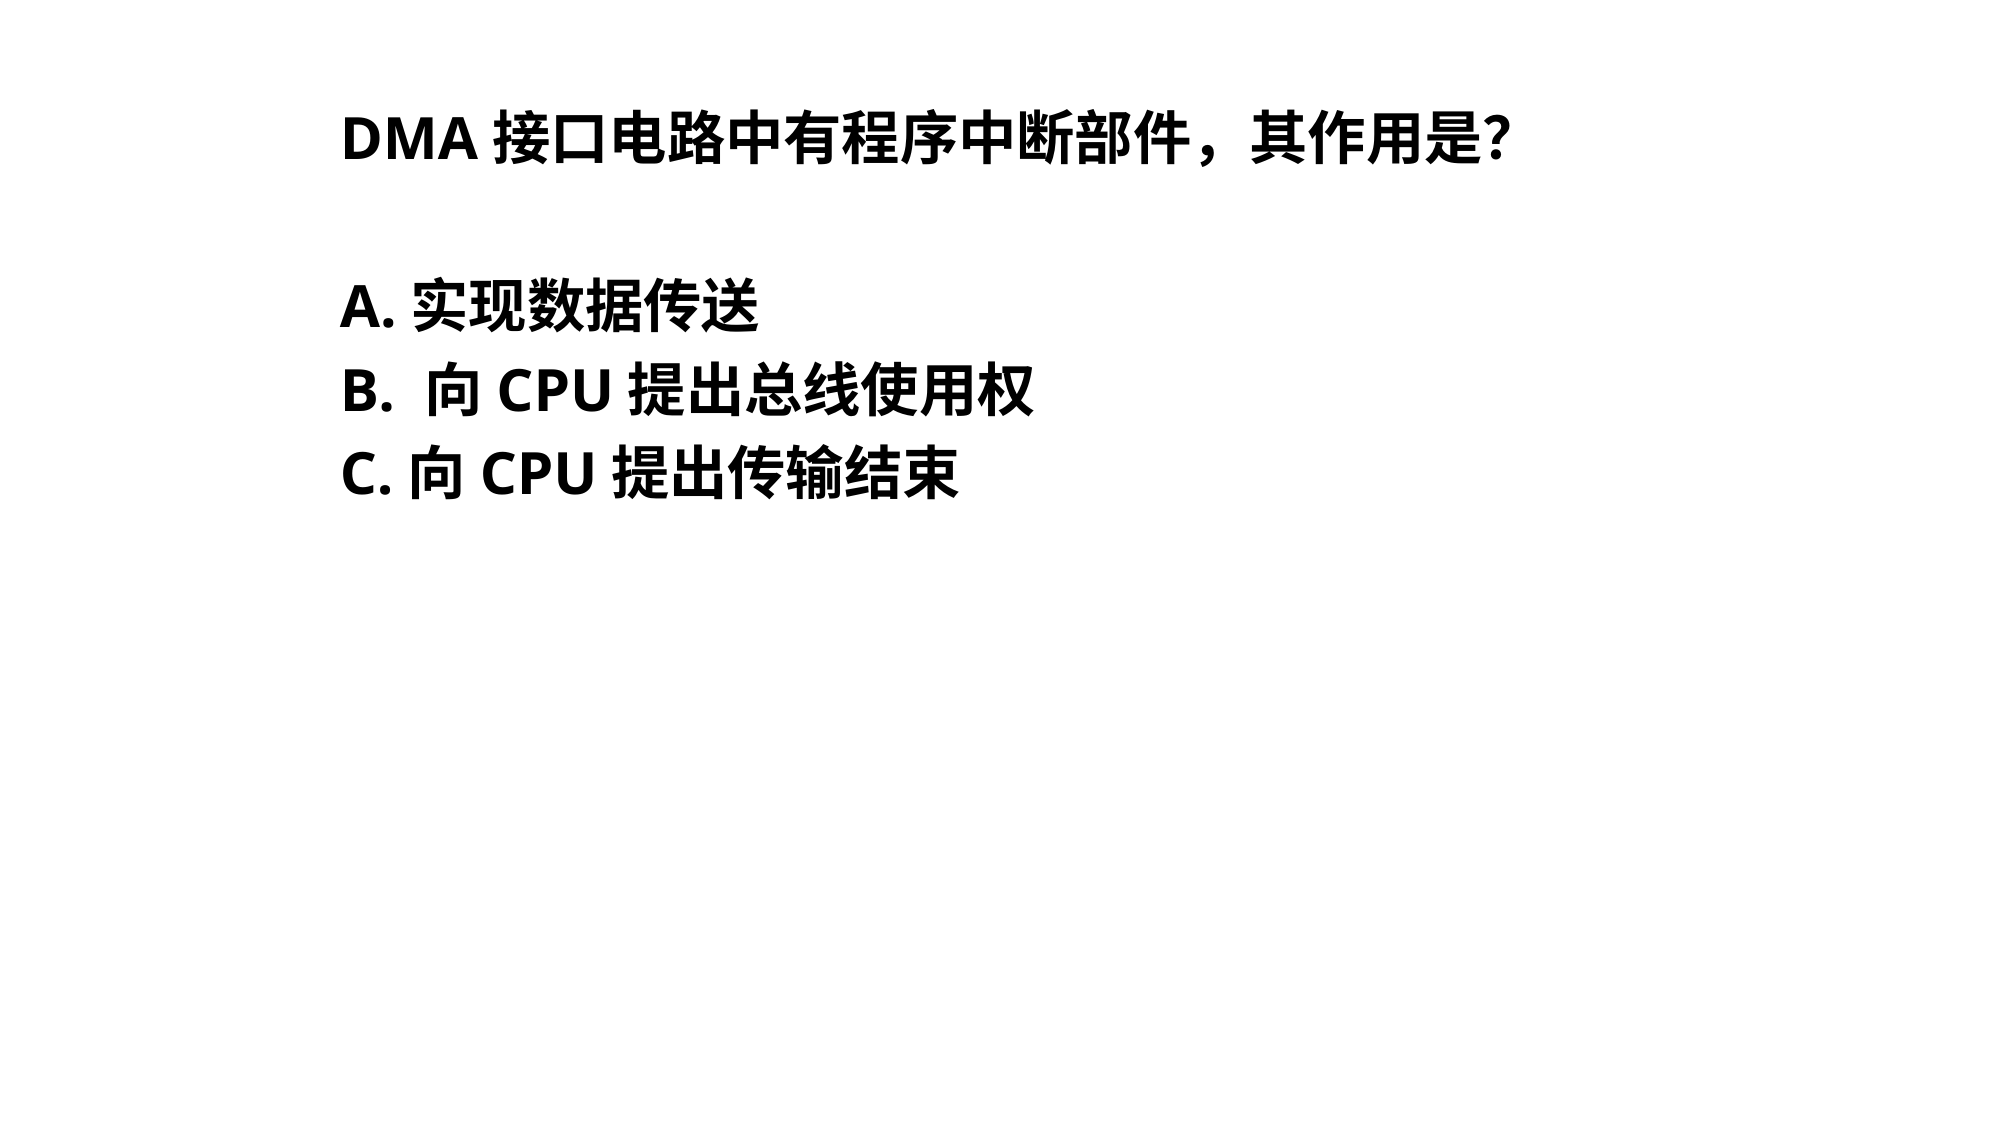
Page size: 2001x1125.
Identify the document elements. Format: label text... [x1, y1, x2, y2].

list DMA接口电路中有程序中断部件，其作用是？ A.实现数据传送 B. 向CPU提出总线使用权 C.向CPU提出传输结束 [324, 101, 1675, 845]
